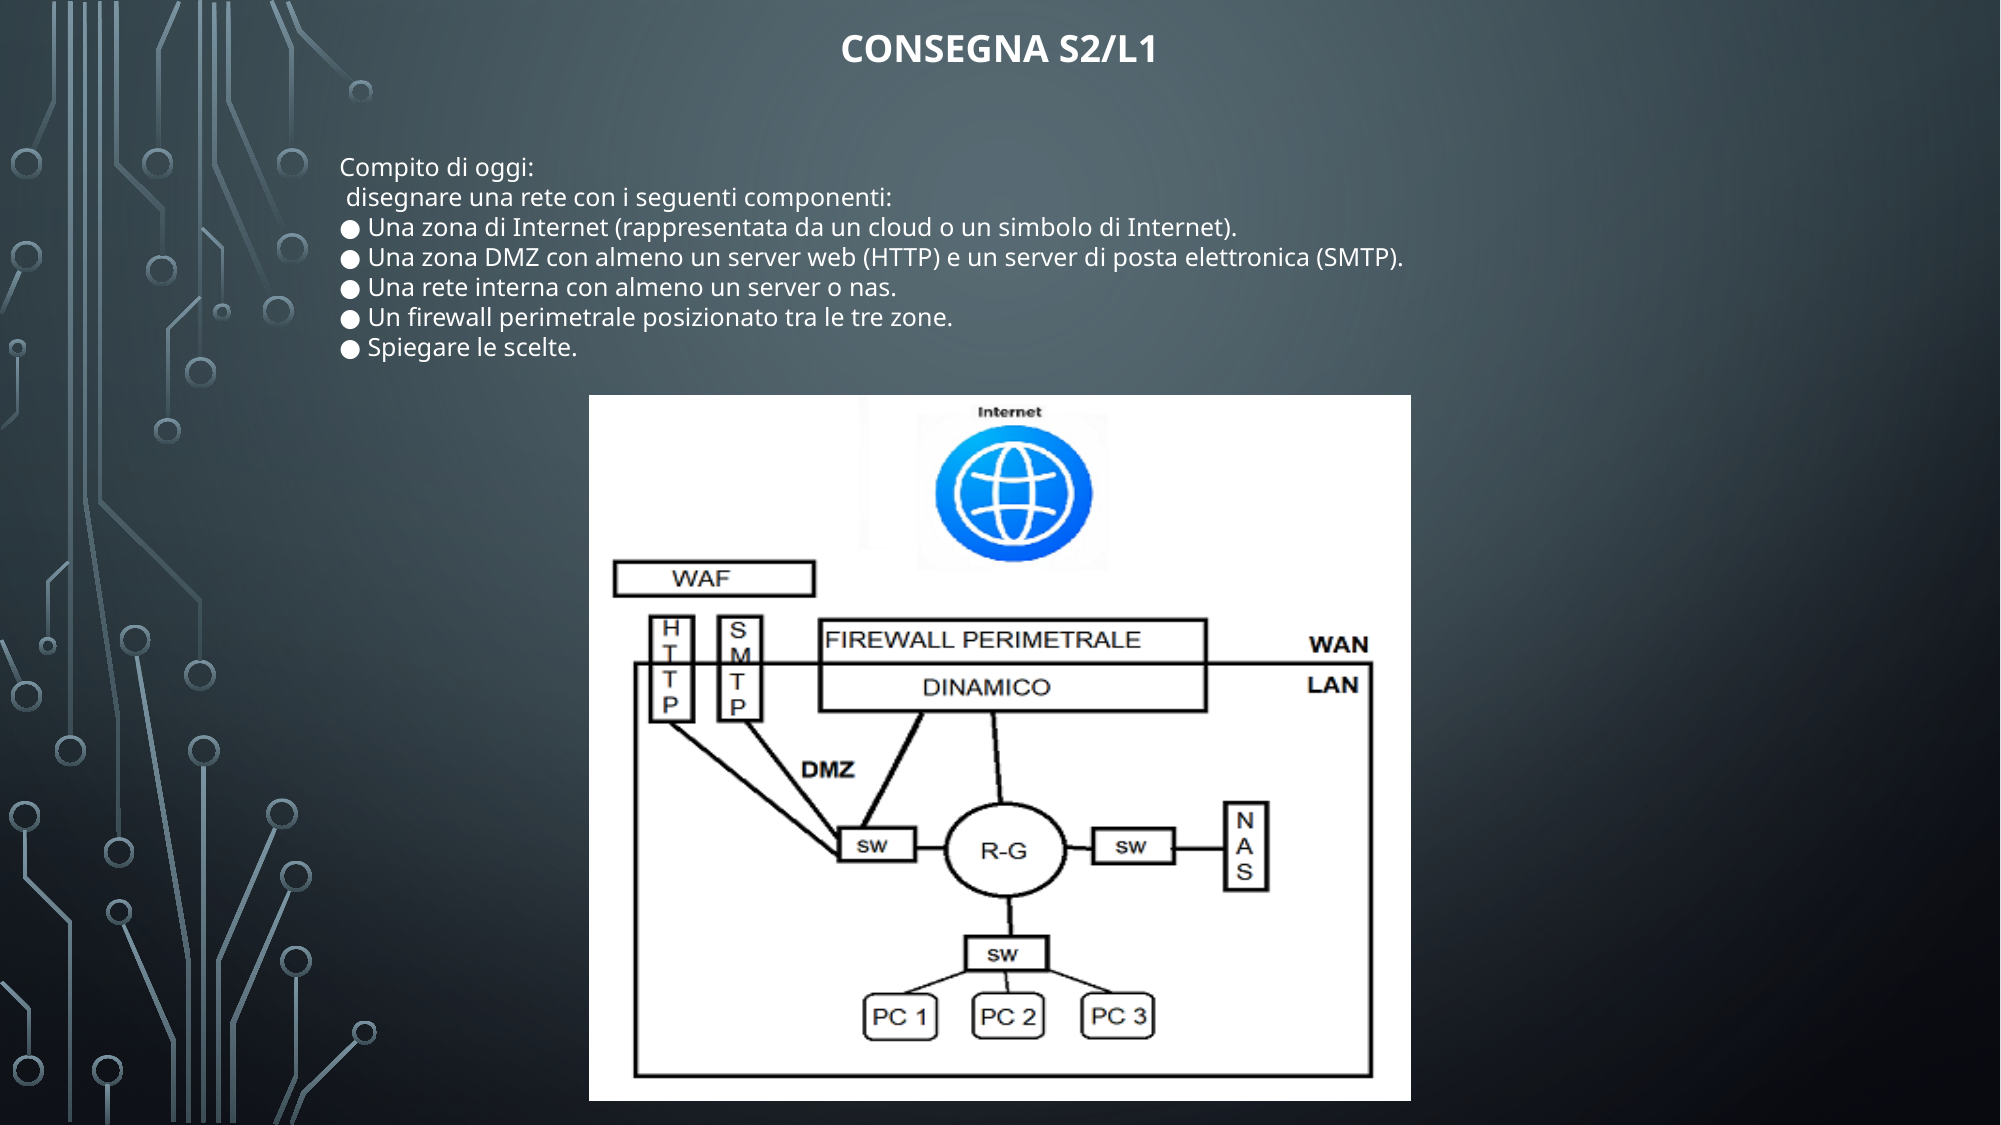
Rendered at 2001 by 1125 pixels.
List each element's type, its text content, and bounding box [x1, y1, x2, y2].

picture [588, 395, 1412, 1102]
text_box CONSEGNA S2/L1 [0, 17, 2000, 78]
text_box Compito di oggi: disegnare una rete con i seguenti componenti: ● Una zona di Internet (rappresentata da un cloud o un simbolo di Internet). ● Una zona DMZ con almeno un server web (HTTP) e un server di posta elettronica (SMTP). ● Una rete interna con almeno un server o nas. ● Un firewall perimetrale posizionato tra le tre zone. ● Spiegare le scelte. [324, 144, 1930, 369]
